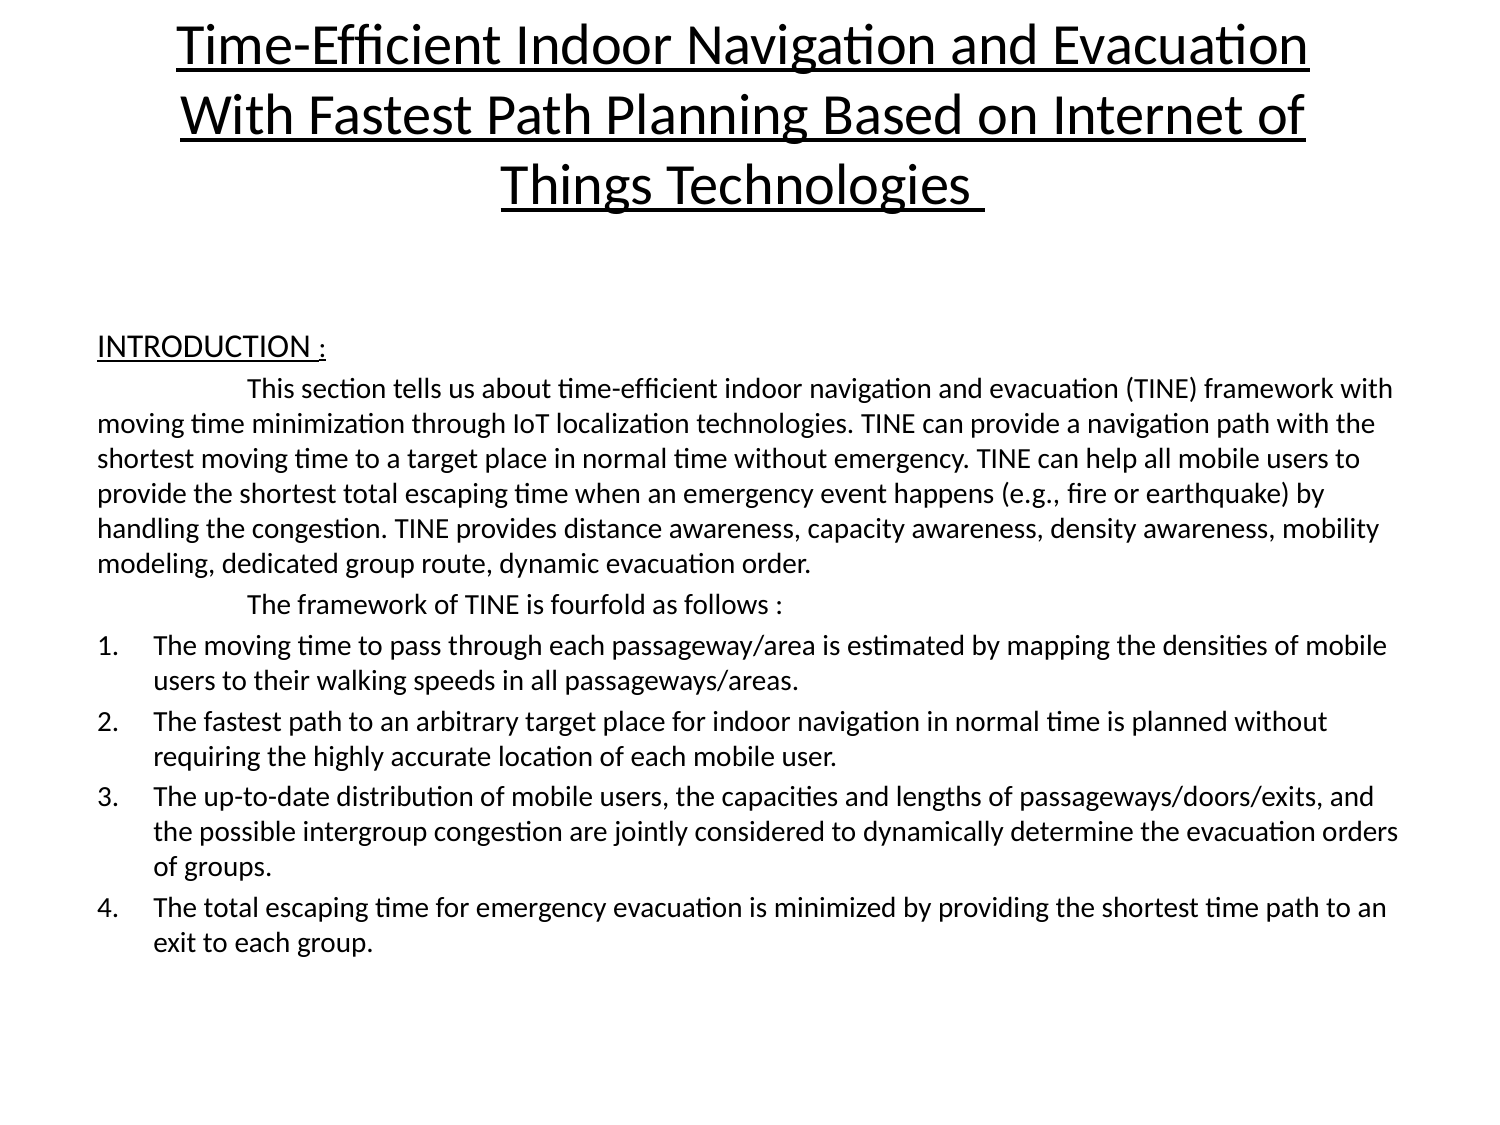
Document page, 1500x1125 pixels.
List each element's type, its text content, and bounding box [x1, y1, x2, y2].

subtitle INTRODUCTION : This section tells us about time-efﬁcient indoor navigation and evacuation (TINE) framework with moving time minimization through IoT localization technologies. TINE can provide a navigation path with the shortest moving time to a target place in normal time without emergency. TINE can help all mobile users to provide the shortest total escaping time when an emergency event happens (e.g., ﬁre or earthquake) by handling the congestion. TINE provides distance awareness, capacity awareness, density awareness, mobility modeling, dedicated group route, dynamic evacuation order. The framework of TINE is fourfold as follows : The moving time to pass through each passageway/area is estimated by mapping the densities of mobile users to their walking speeds in all passageways/areas. The fastest path to an arbitrary target place for indoor navigation in normal time is planned without requiring the highly accurate location of each mobile user. The up-to-date distribution of mobile users, the capacities and lengths of passageways/doors/exits, and the possible intergroup congestion are jointly considered to dynamically determine the evacuation orders of groups. The total escaping time for emergency evacuation is minimized by providing the shortest time path to an exit to each group. [82, 316, 1430, 1079]
title Time-Efﬁcient Indoor Navigation and Evacuation With Fastest Path Planning Based on Internet of Things Technologies [105, 0, 1381, 223]
